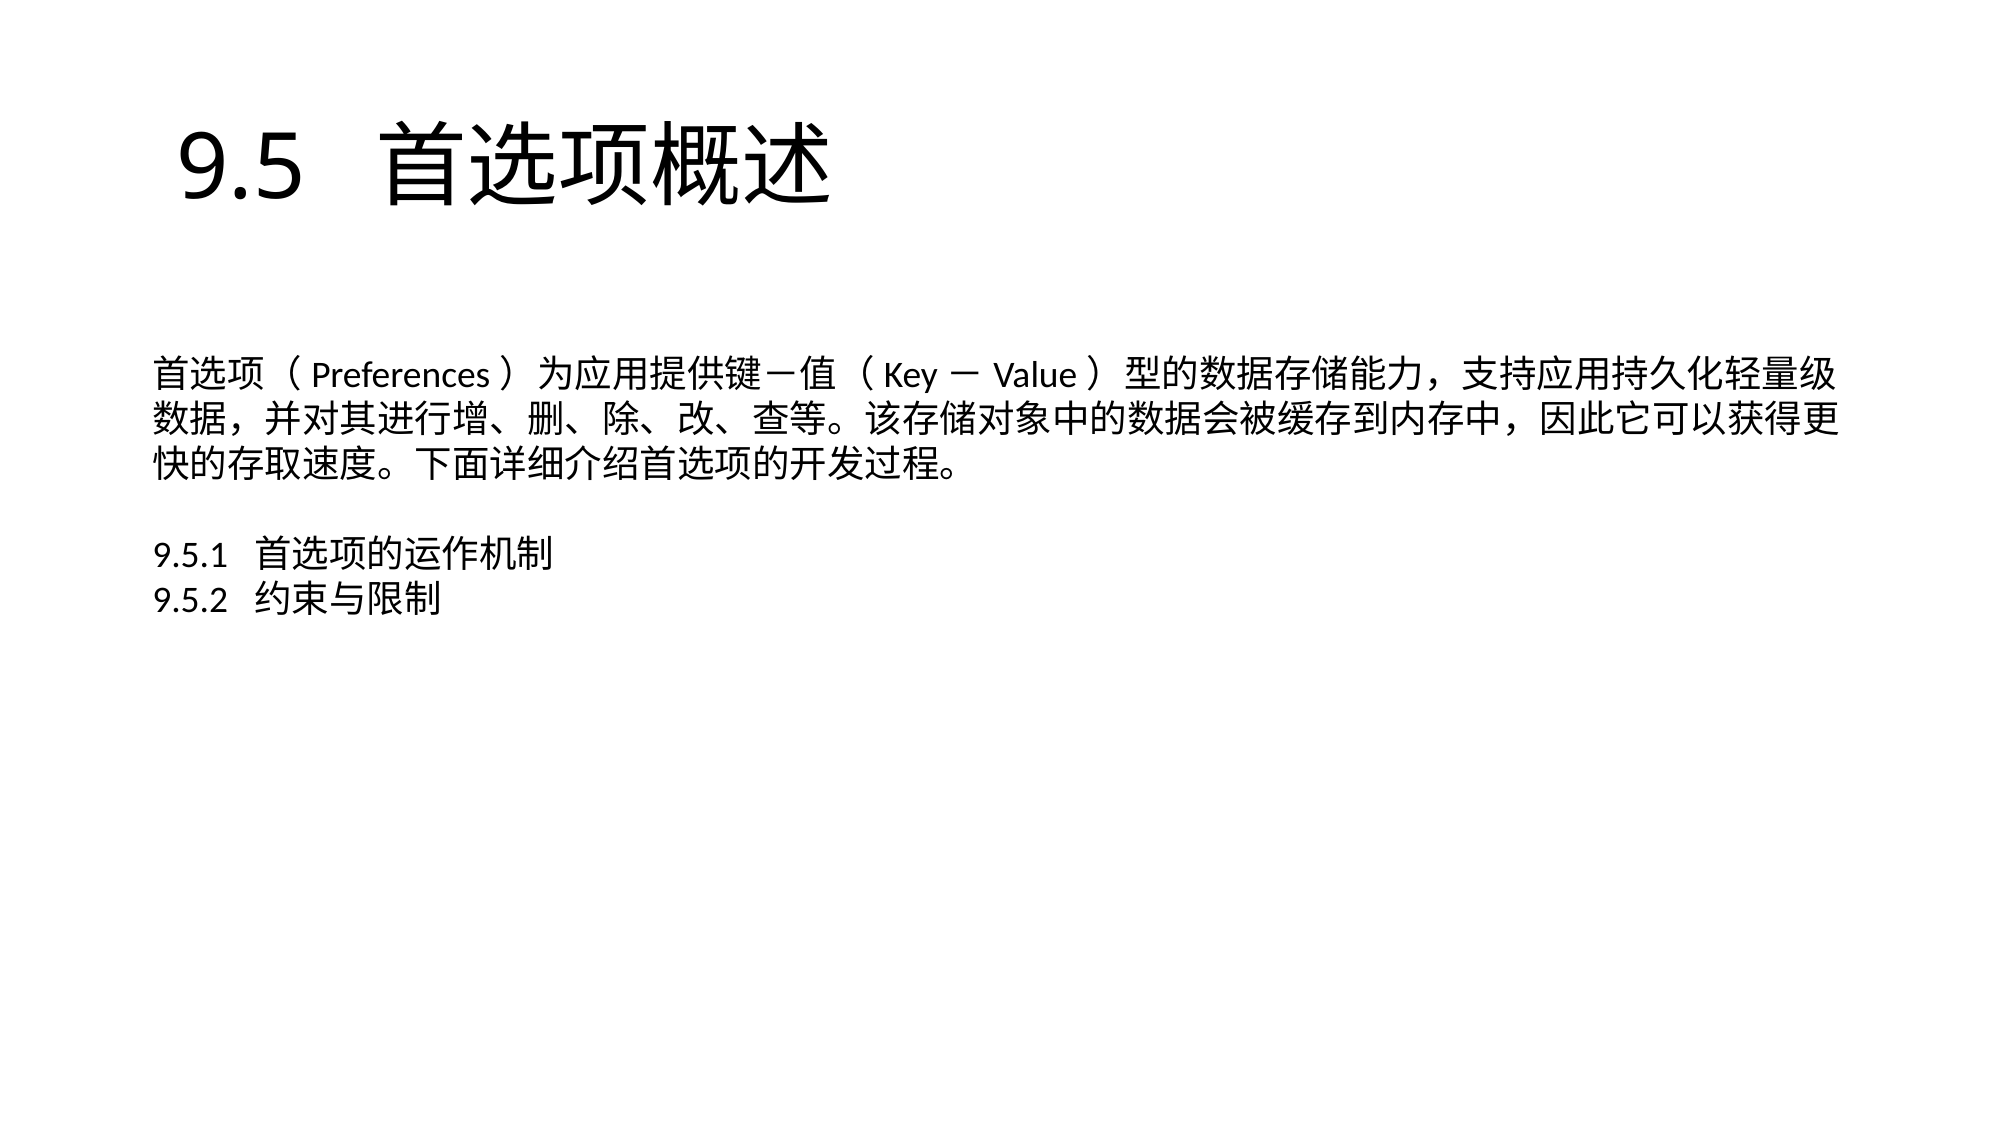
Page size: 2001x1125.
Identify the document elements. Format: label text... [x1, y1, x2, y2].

title 9.5 首选项概述 [137, 59, 1863, 278]
text_box 首选项（Preferences）为应用提供键－值（Key－Value）型的数据存储能力，支持应用持久化轻量级数据，并对其进行增、删、除、改、查等。该存储对象中的数据会被缓存到内存中，因此它可以获得更快的存取速度。下面详细介绍首选项的开发过程。 9.5.1 首选项的运作机制 9.5.2 约束与限制 [137, 342, 1877, 673]
